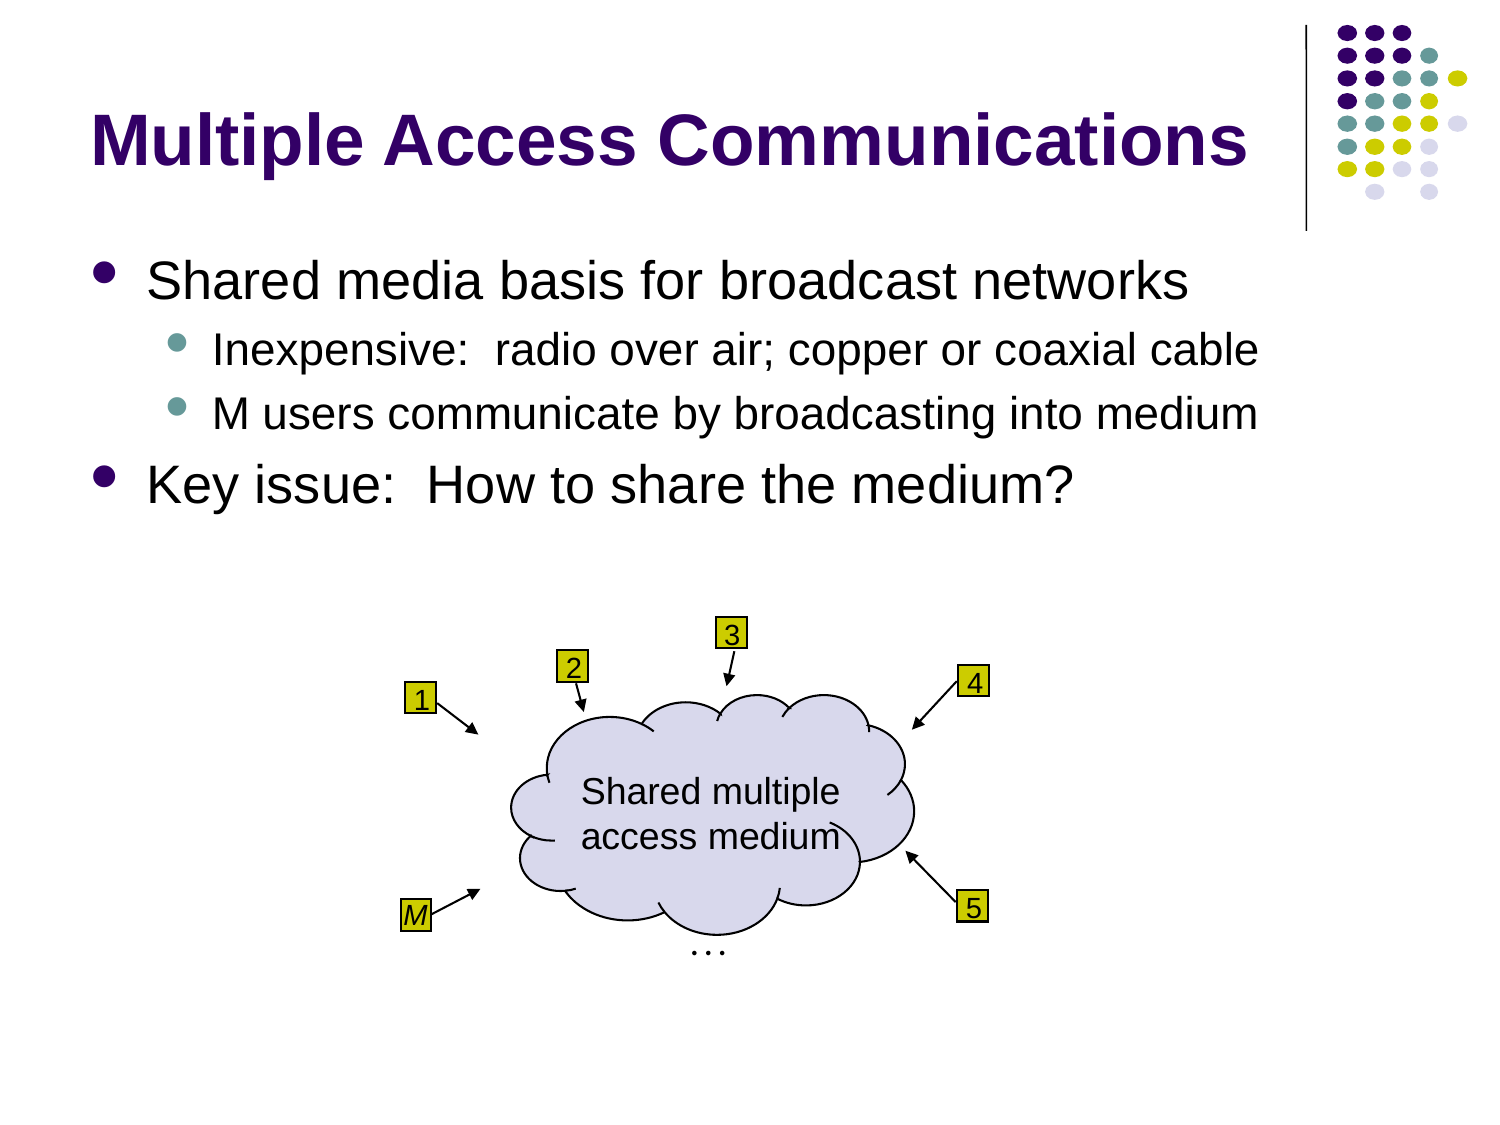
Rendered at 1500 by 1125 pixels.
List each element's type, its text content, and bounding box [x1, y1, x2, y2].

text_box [388, 609, 999, 981]
title Multiple Access Communications [75, 20, 1313, 188]
list Shared media basis for broadcast networks Inexpensive: radio over air; copper or coaxial cable M users communicate by broadcasting into medium Key issue: How to share the medium? [75, 237, 1425, 551]
